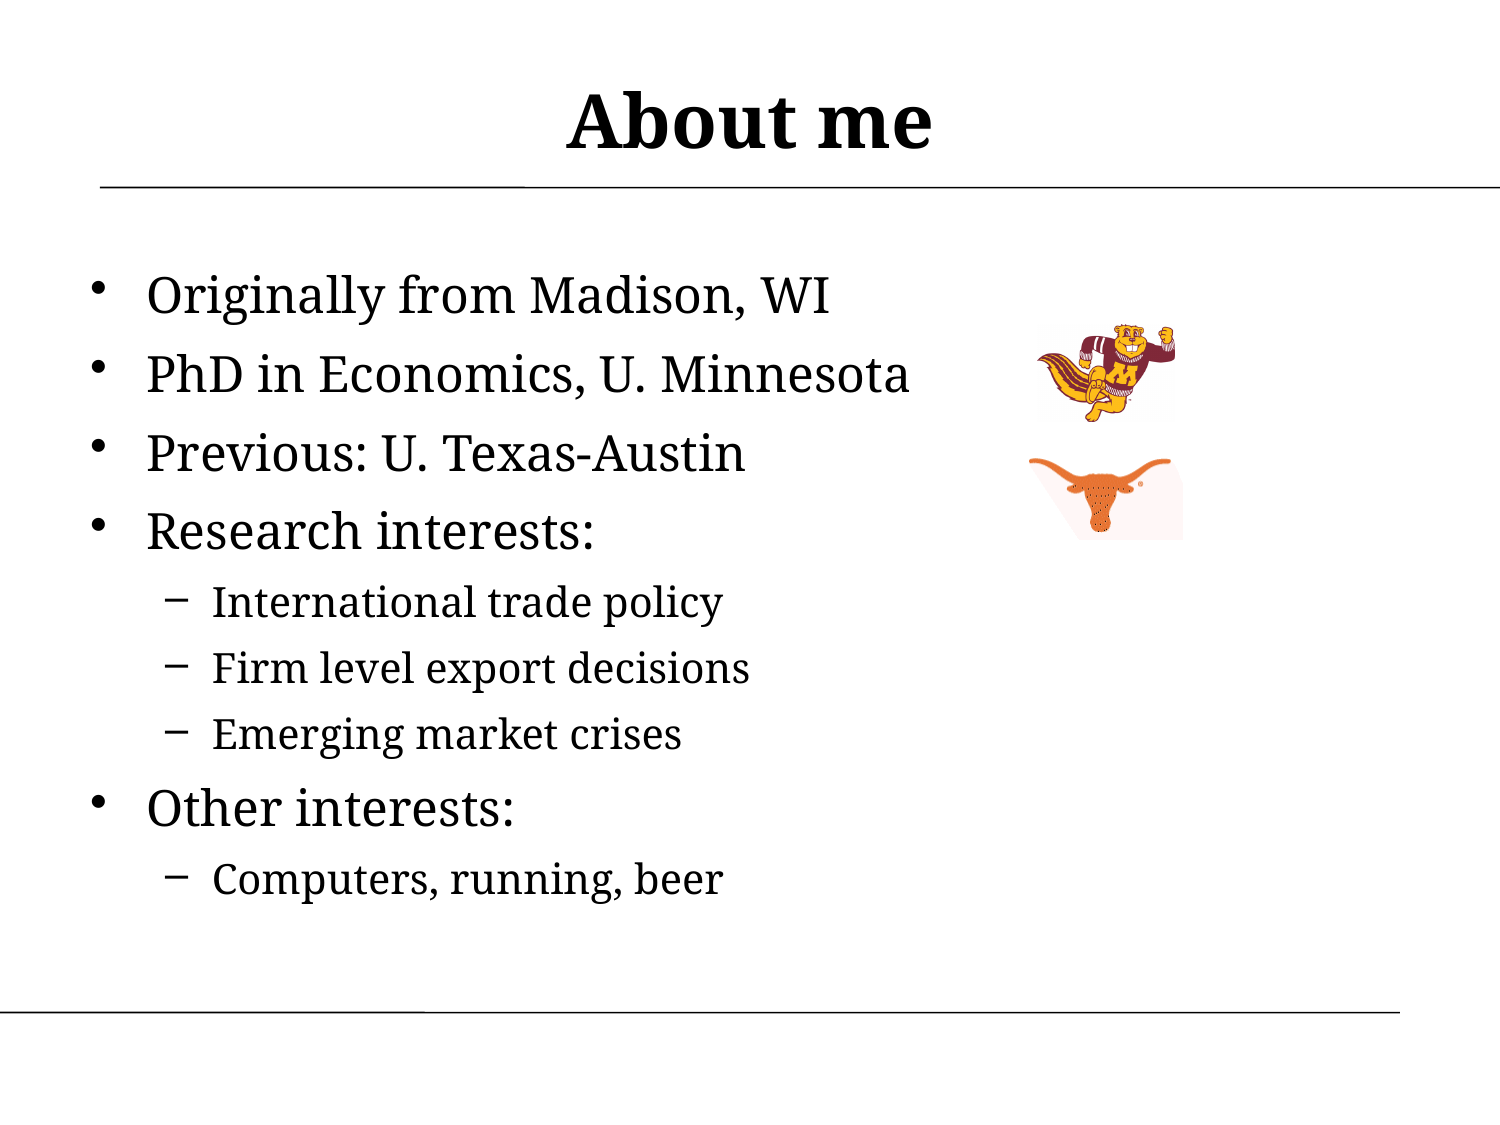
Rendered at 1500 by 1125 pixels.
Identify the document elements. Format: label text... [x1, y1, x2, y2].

list Originally from Madison, WI PhD in Economics, U. Minnesota Previous: U. Texas-Austin Research interests: International trade policy Firm level export decisions Emerging market crises Other interests: Computers, running, beer [74, 262, 1426, 1006]
picture [1037, 324, 1176, 422]
title About me [74, 49, 1426, 188]
picture [1024, 437, 1186, 540]
